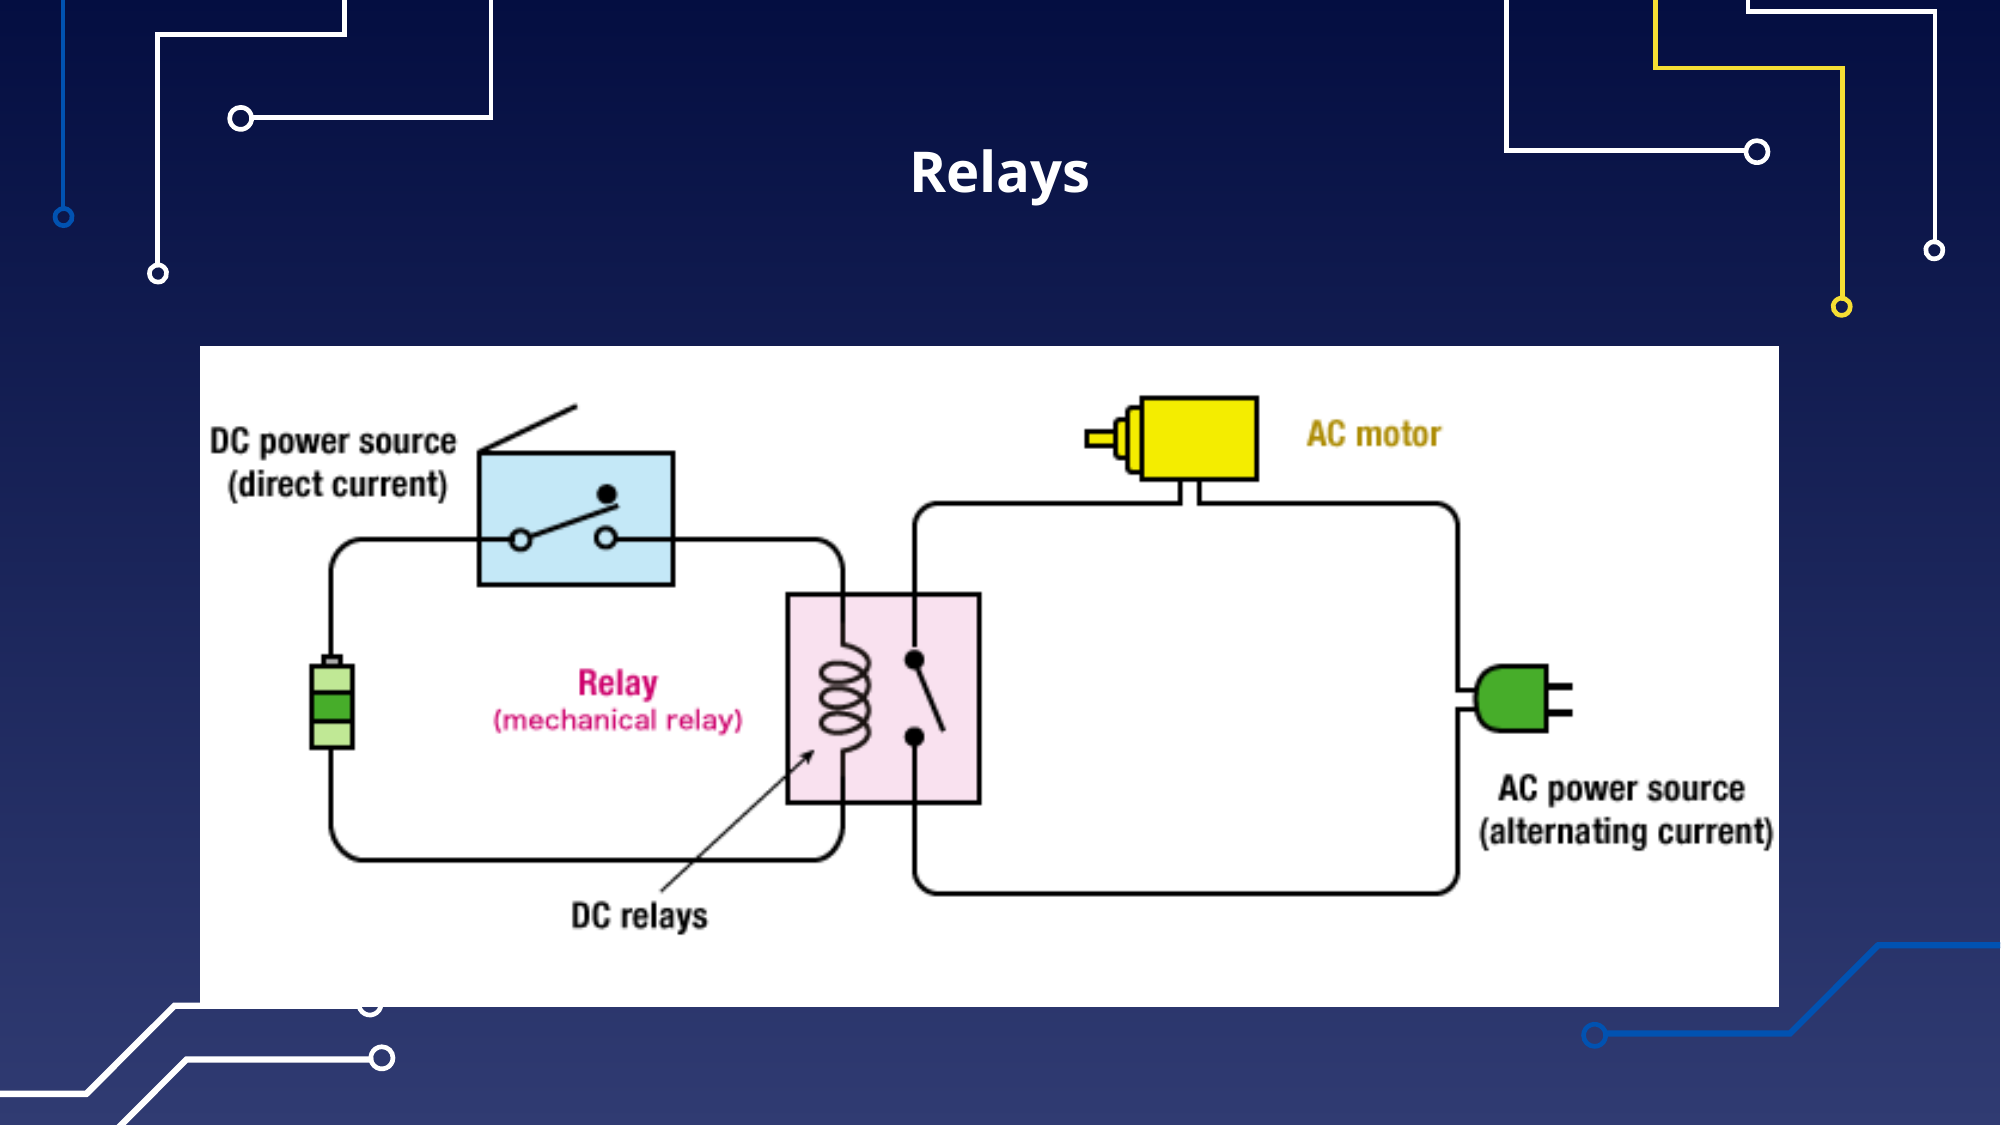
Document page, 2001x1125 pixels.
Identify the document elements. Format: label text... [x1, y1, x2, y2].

title Relays [356, 118, 1644, 223]
picture [199, 346, 1779, 1008]
